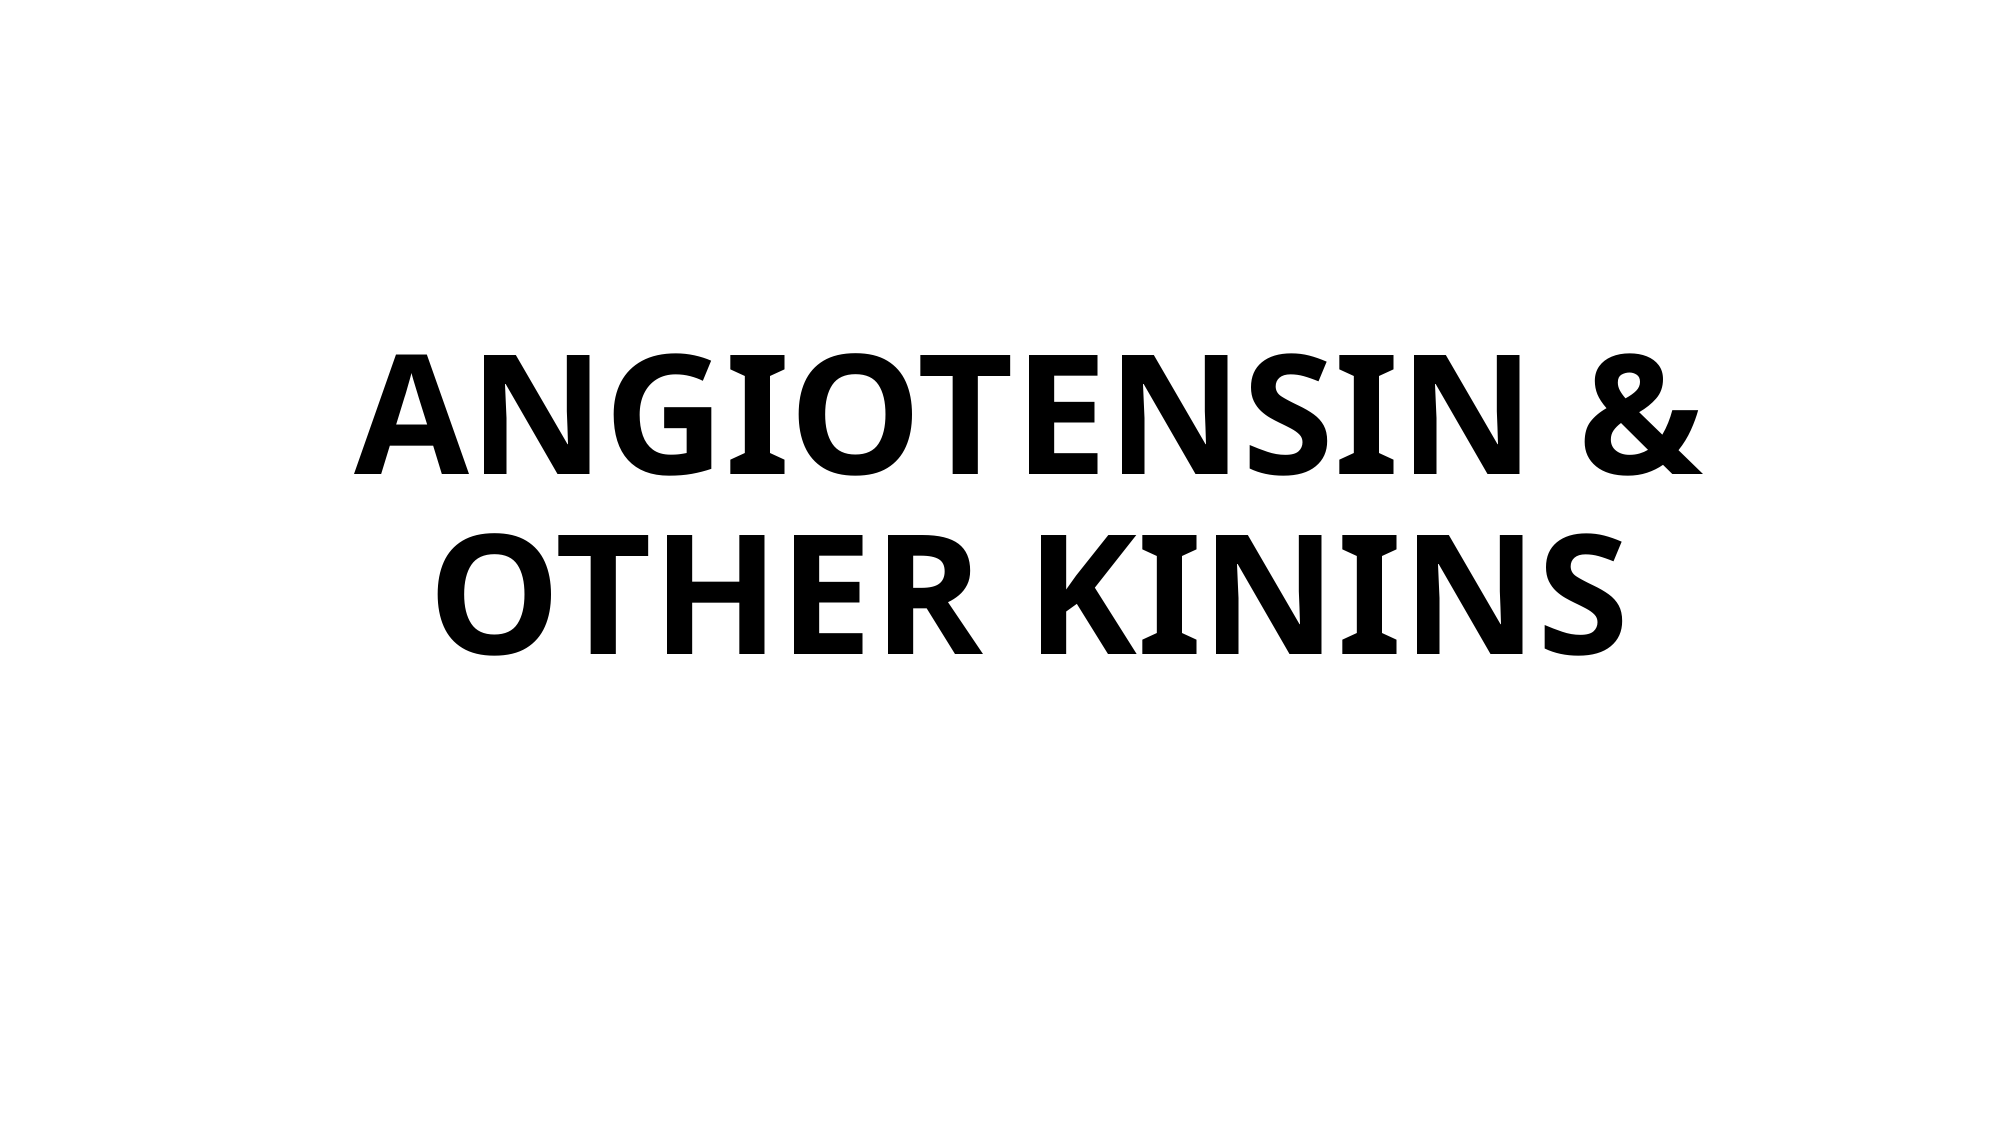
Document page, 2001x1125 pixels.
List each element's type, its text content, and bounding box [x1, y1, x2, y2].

title ANGIOTENSIN & OTHER KININS [279, 306, 1780, 699]
